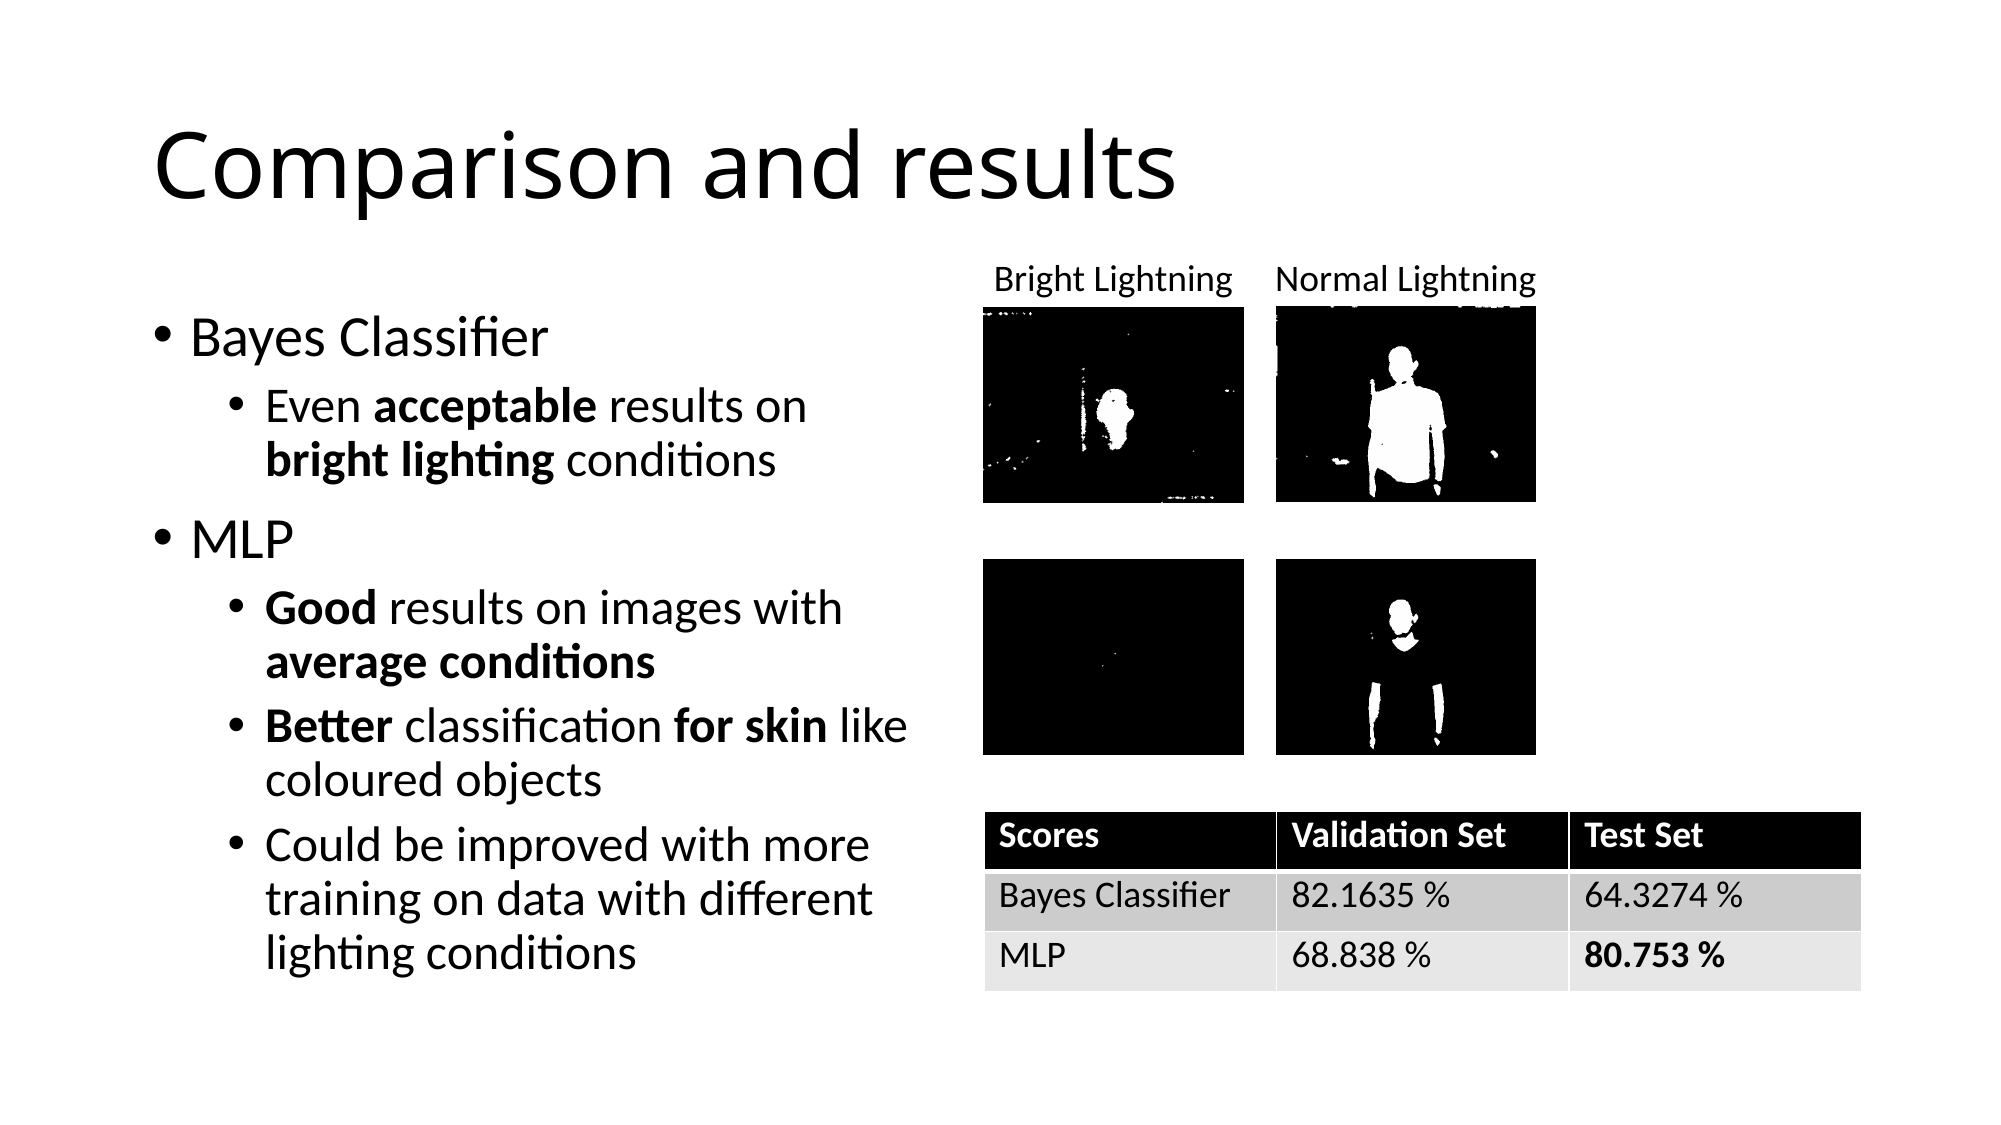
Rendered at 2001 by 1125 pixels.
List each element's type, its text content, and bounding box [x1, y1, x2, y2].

text_box Bright Lightning [978, 246, 1249, 307]
picture [983, 307, 1244, 503]
picture [983, 559, 1244, 755]
table_cell 68.838 % [1277, 932, 1568, 991]
table_cell 80.753 % [1570, 932, 1861, 991]
table_cell 82.1635 % [1277, 874, 1568, 931]
table_header Test Set [1570, 812, 1861, 869]
title Comparison and results [137, 59, 1863, 278]
table_header Validation Set [1277, 812, 1568, 869]
picture [1276, 306, 1536, 502]
list Bayes Classifier Even acceptable results on bright lighting conditions MLP Good results on images with average conditions Better classification for skin like coloured objects Could be improved with more training on data with different lighting conditions [137, 298, 984, 1016]
table_header Scores [985, 812, 1276, 869]
table_cell 64.3274 % [1570, 874, 1861, 931]
table_cell Bayes Classifier [985, 874, 1276, 931]
text_box Normal Lightning [1260, 246, 1552, 307]
picture [1276, 559, 1536, 755]
table_cell MLP [985, 932, 1276, 991]
